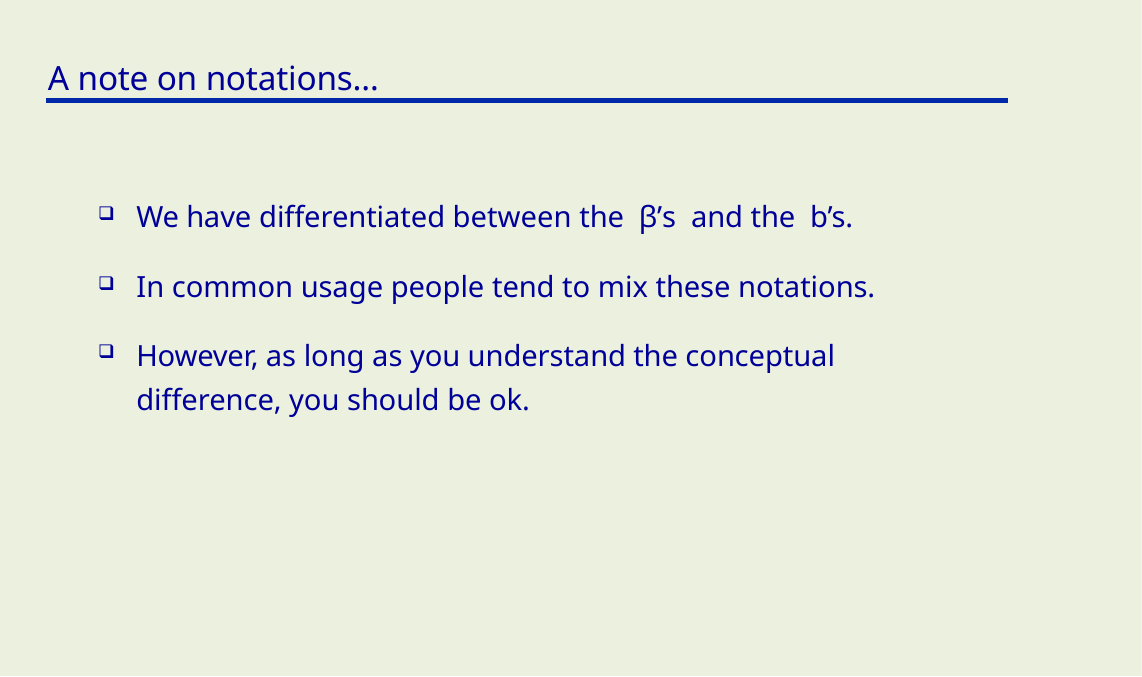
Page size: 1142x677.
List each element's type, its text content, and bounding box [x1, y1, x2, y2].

text_box A note on notations… [45, 54, 728, 97]
text_box We have differentiated between the β’s and the b’s. In common usage people tend to mix these notations. However, as long as you understand the conceptual difference, you should be ok. [45, 122, 882, 416]
